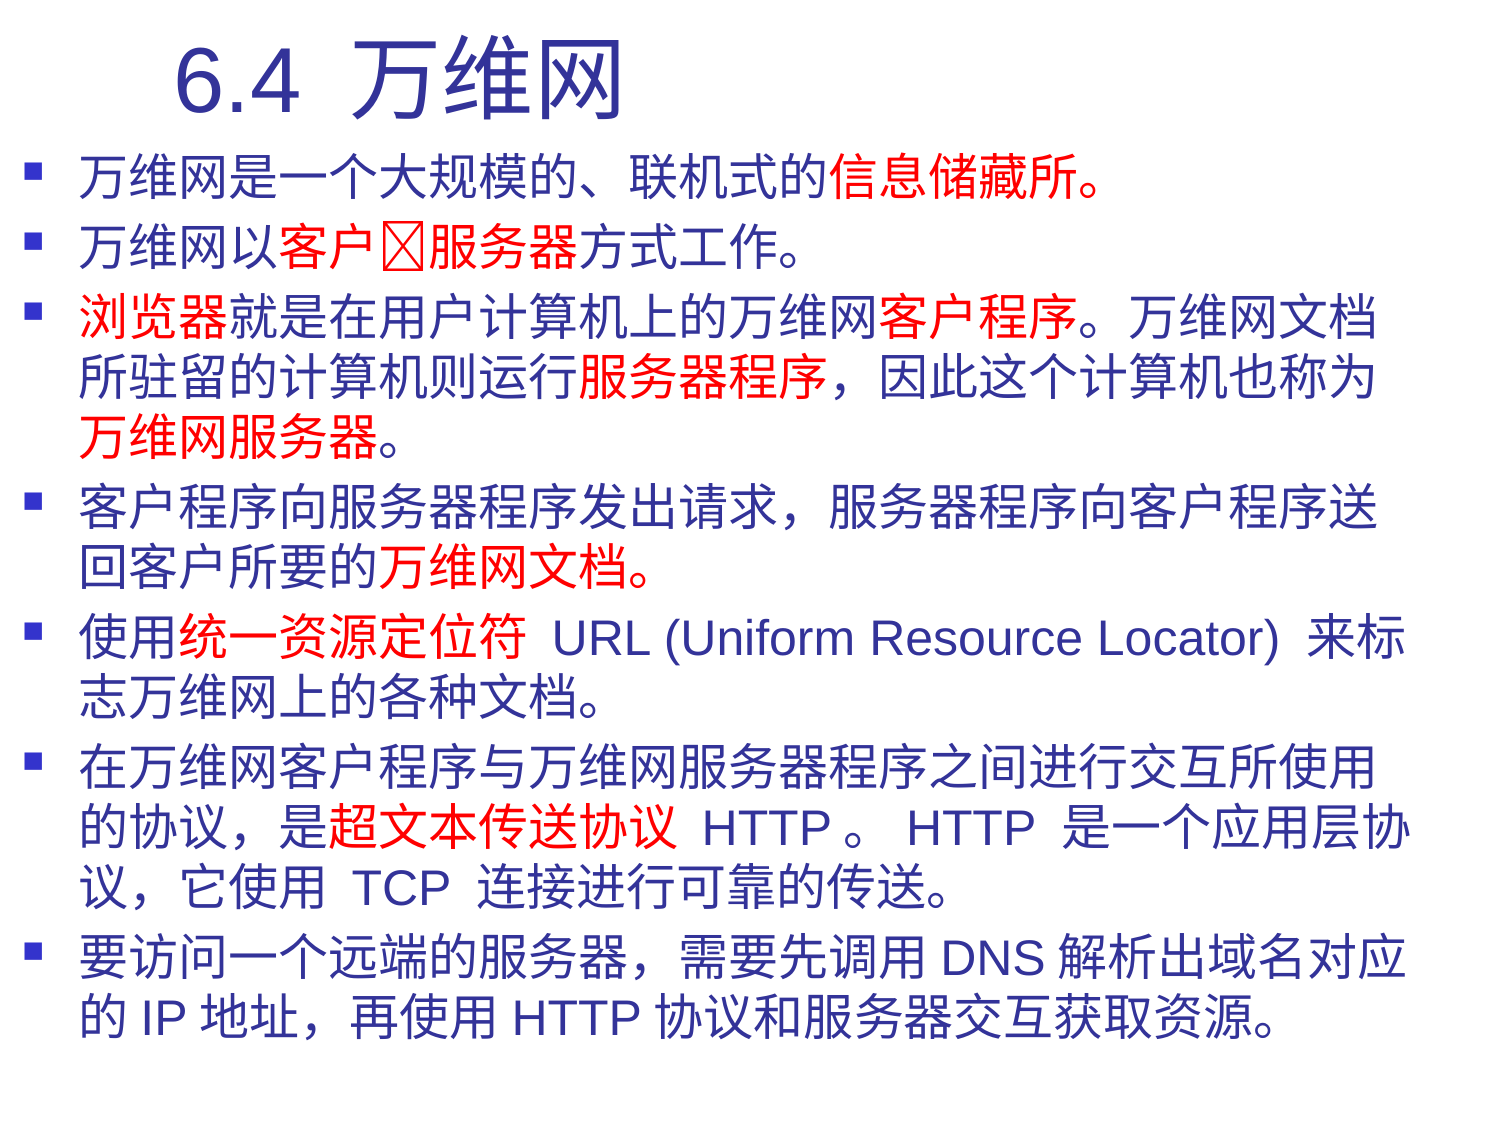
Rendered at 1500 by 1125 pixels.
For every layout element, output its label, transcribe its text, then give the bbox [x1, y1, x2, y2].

title 6.4 万维网 [158, 0, 1438, 137]
list 万维网是一个大规模的、联机式的信息储藏所。 万维网以客户服务器方式工作。 浏览器就是在用户计算机上的万维网客户程序。万维网文档所驻留的计算机则运行服务器程序，因此这个计算机也称为万维网服务器。 客户程序向服务器程序发出请求，服务器程序向客户程序送回客户所要的万维网文档。 使用统一资源定位符 URL (Uniform Resource Locator) 来标志万维网上的各种文档。 在万维网客户程序与万维网服务器程序之间进行交互所使用的协议，是超文本传送协议 HTTP。HTTP 是一个应用层协议，它使用 TCP 连接进行可靠的传送。 要访问一个远端的服务器，需要先调用DNS解析出域名对应的IP地址，再使用HTTP协议和服务器交互获取资源。 [7, 137, 1438, 982]
